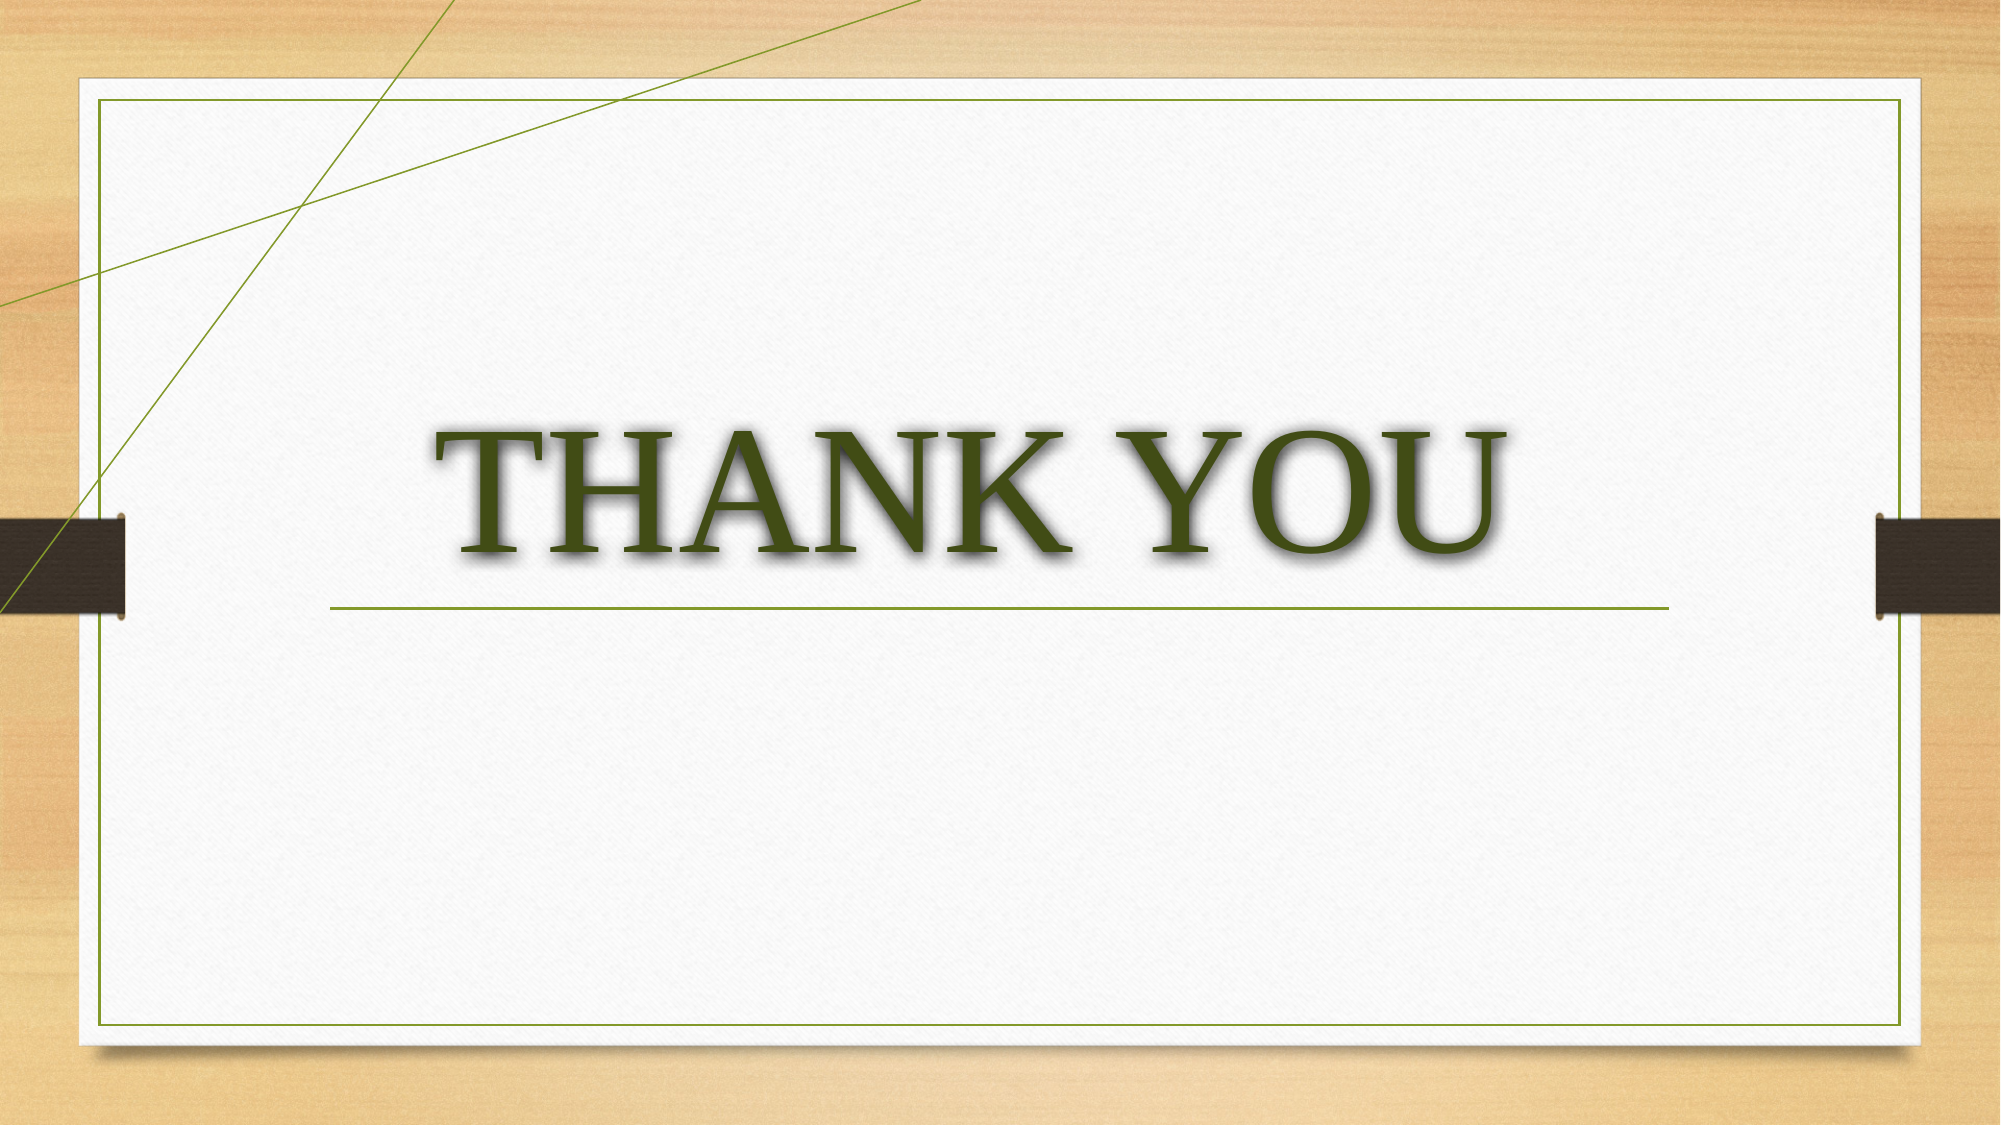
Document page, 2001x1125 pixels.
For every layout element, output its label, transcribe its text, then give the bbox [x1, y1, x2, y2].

list THANK YOU [455, 362, 1575, 592]
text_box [0, 307, 455, 613]
picture [0, 0, 2001, 1125]
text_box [0, 0, 922, 307]
